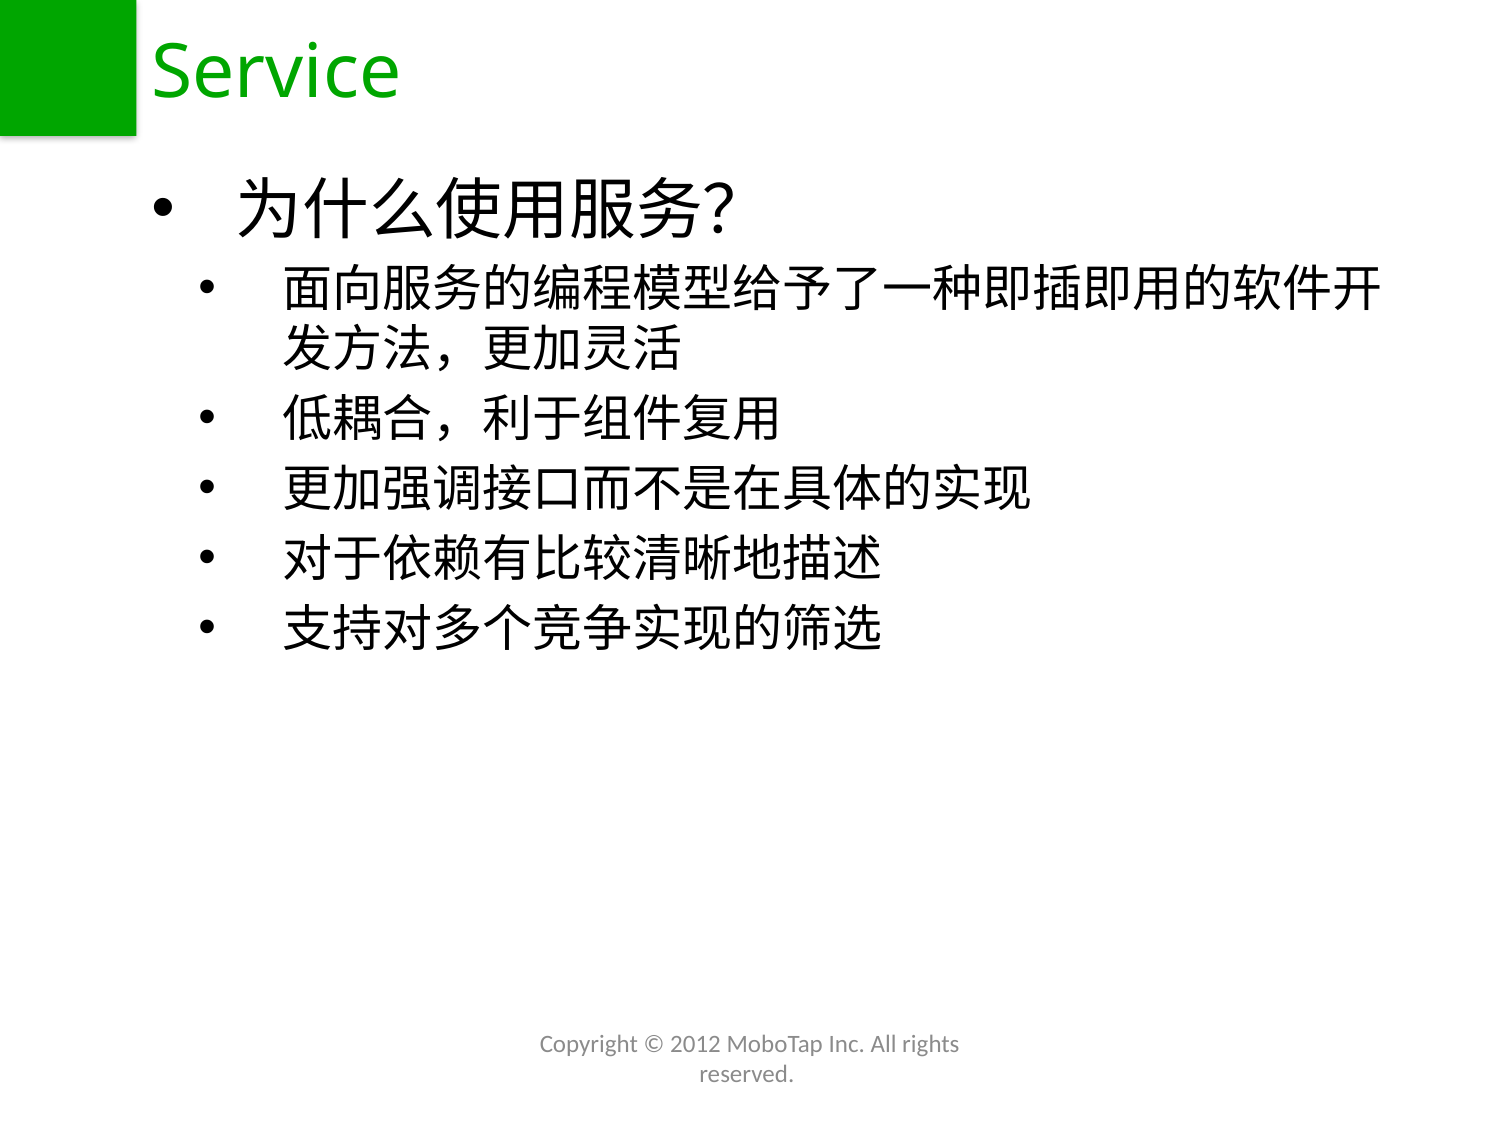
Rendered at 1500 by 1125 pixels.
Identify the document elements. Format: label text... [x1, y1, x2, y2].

title Service [136, 0, 1424, 136]
list 为什么使用服务？ 面向服务的编程模型给予了一种即插即用的软件开发方法，更加灵活 低耦合，利于组件复用 更加强调接口而不是在具体的实现 对于依赖有比较清晰地描述 支持对多个竞争实现的筛选 [136, 158, 1425, 1024]
footer Copyright © 2012 MoboTap Inc. All rights reserved. [512, 1042, 988, 1103]
